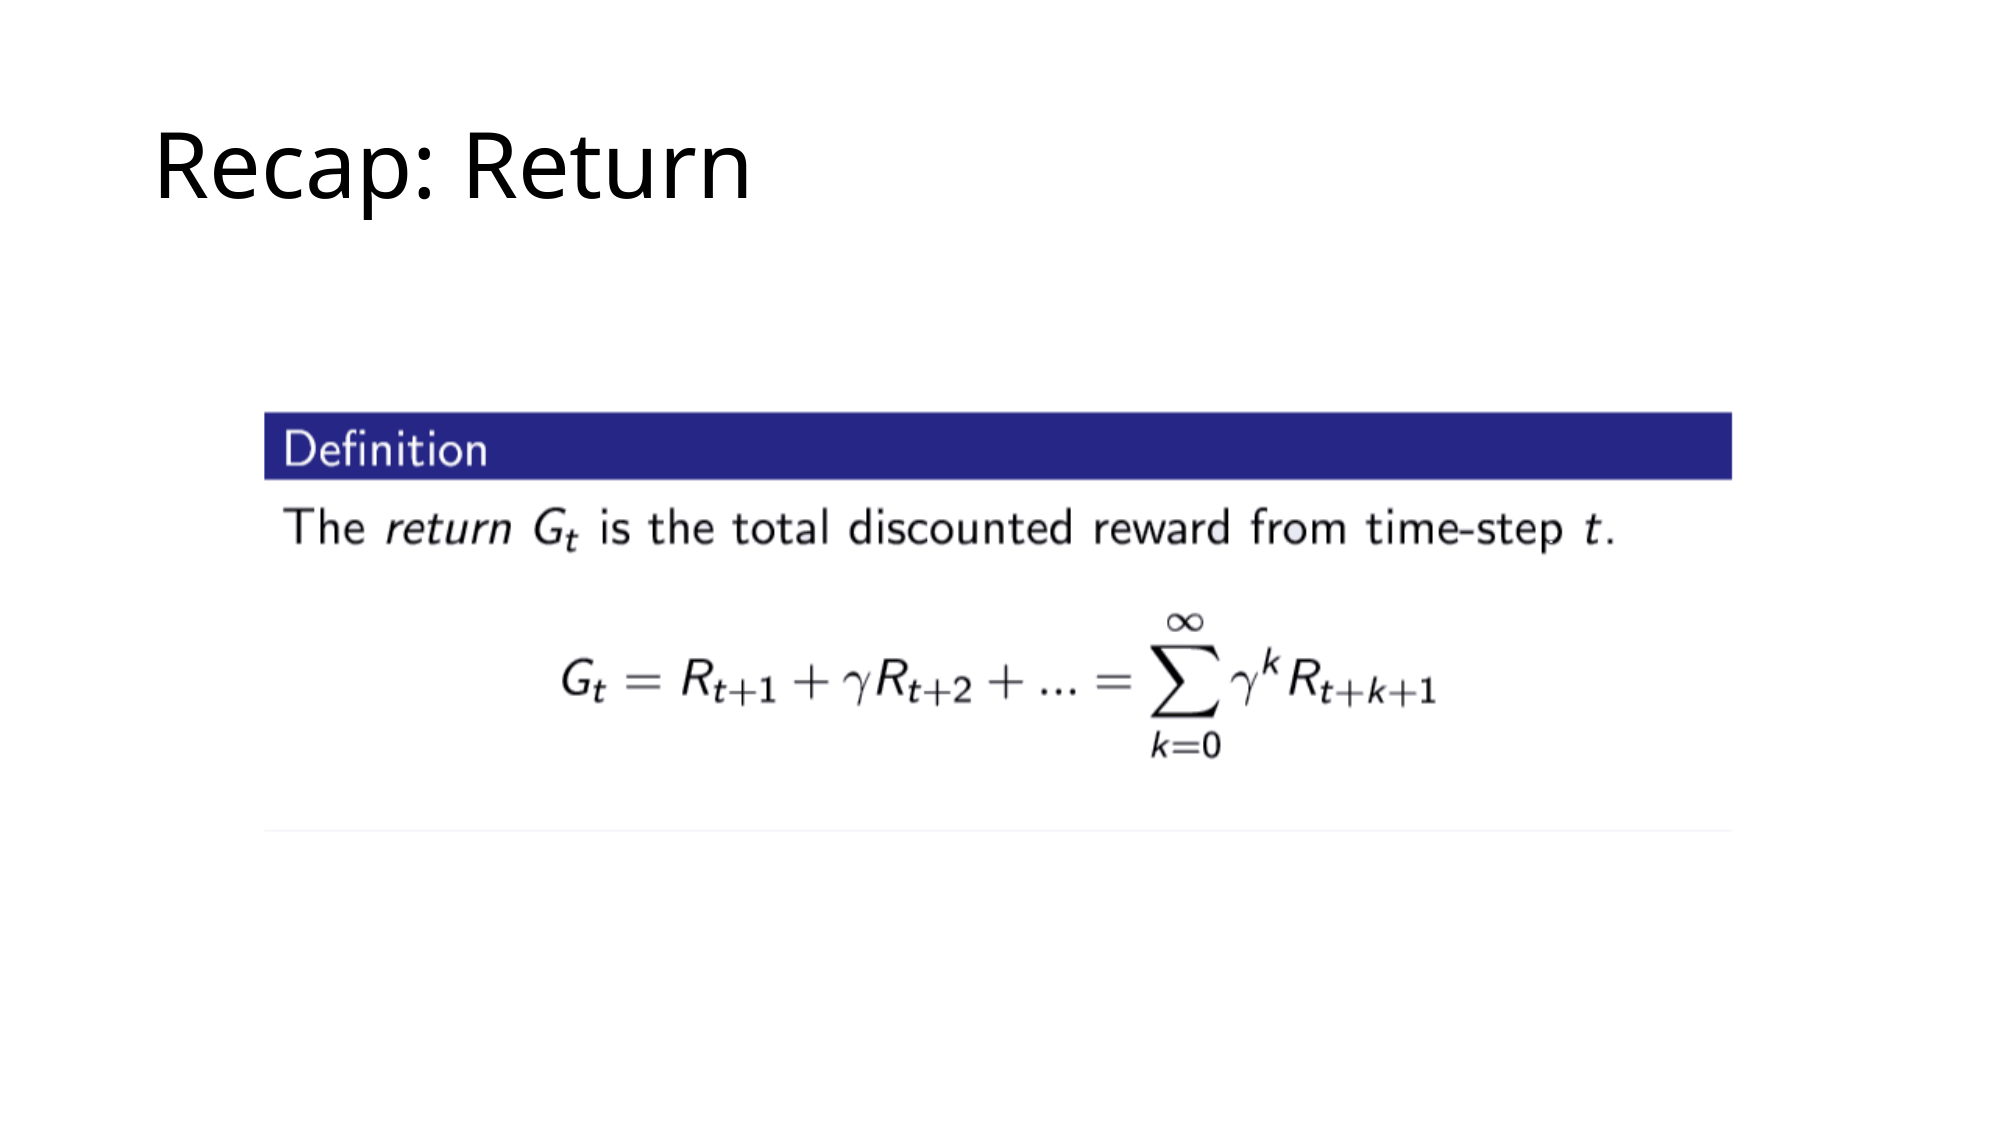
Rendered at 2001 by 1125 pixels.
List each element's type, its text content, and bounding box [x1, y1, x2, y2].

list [249, 401, 1751, 853]
title Recap: Return [137, 59, 1863, 278]
